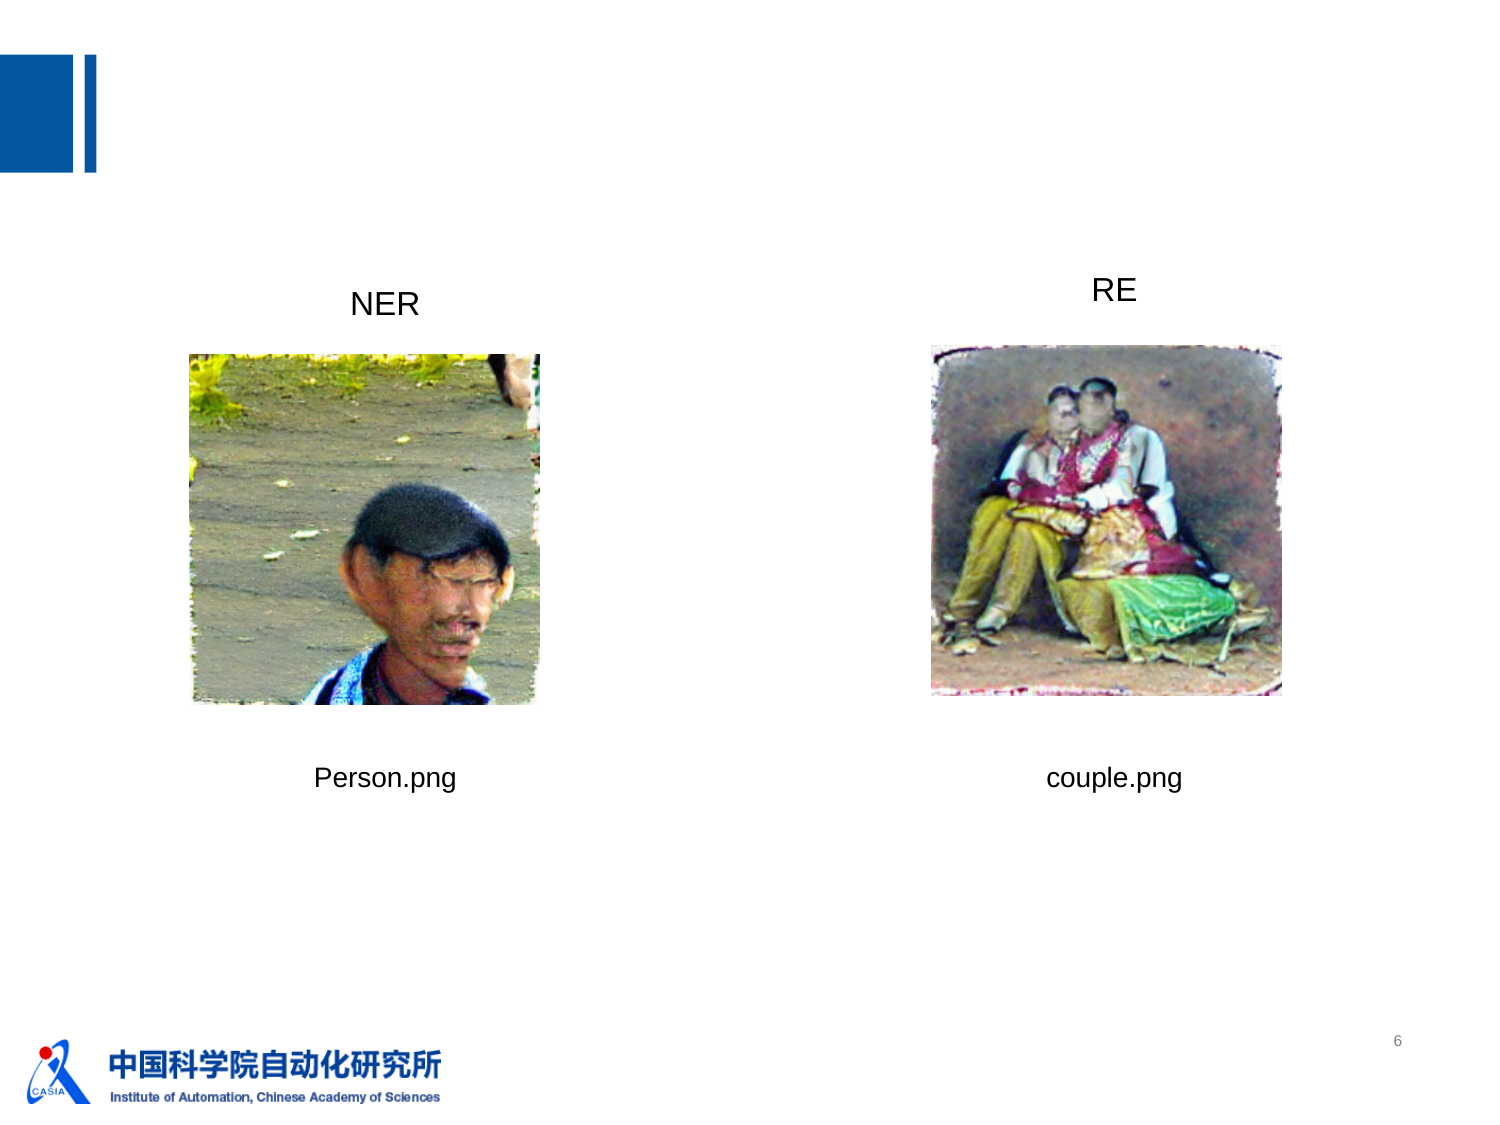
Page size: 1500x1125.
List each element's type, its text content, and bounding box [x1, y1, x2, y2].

text_box RE [882, 261, 1347, 316]
picture [931, 345, 1282, 696]
picture [26, 1039, 441, 1104]
picture [189, 354, 540, 705]
slide_number 6 [1059, 1023, 1418, 1058]
text_box NER [153, 275, 617, 330]
text_box Person.png [289, 751, 482, 801]
text_box couple.png [1018, 751, 1211, 801]
